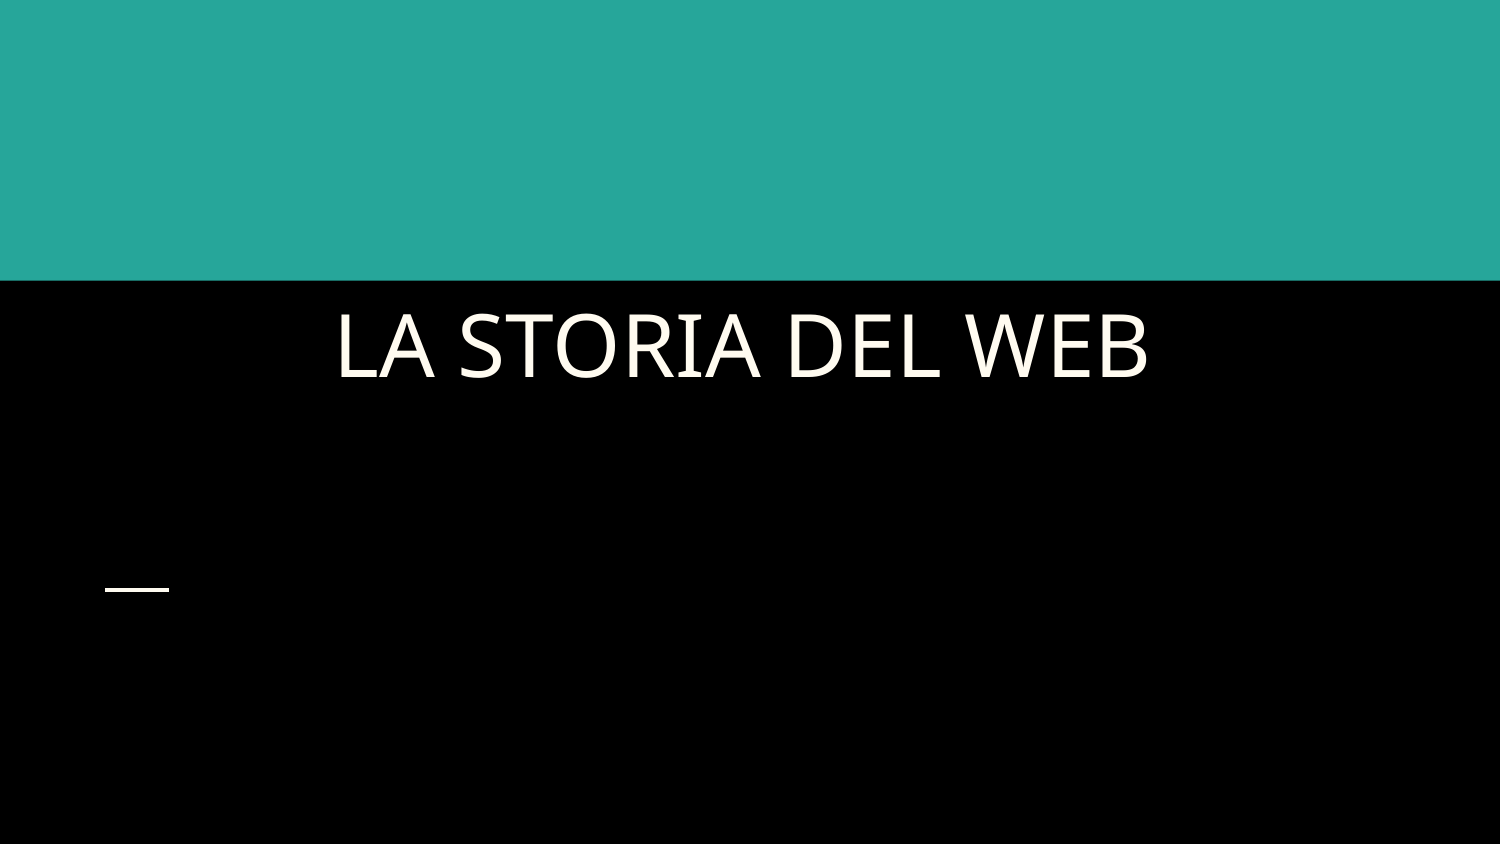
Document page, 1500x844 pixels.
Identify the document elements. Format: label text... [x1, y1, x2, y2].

title LA STORIA DEL WEB [251, 287, 1235, 411]
